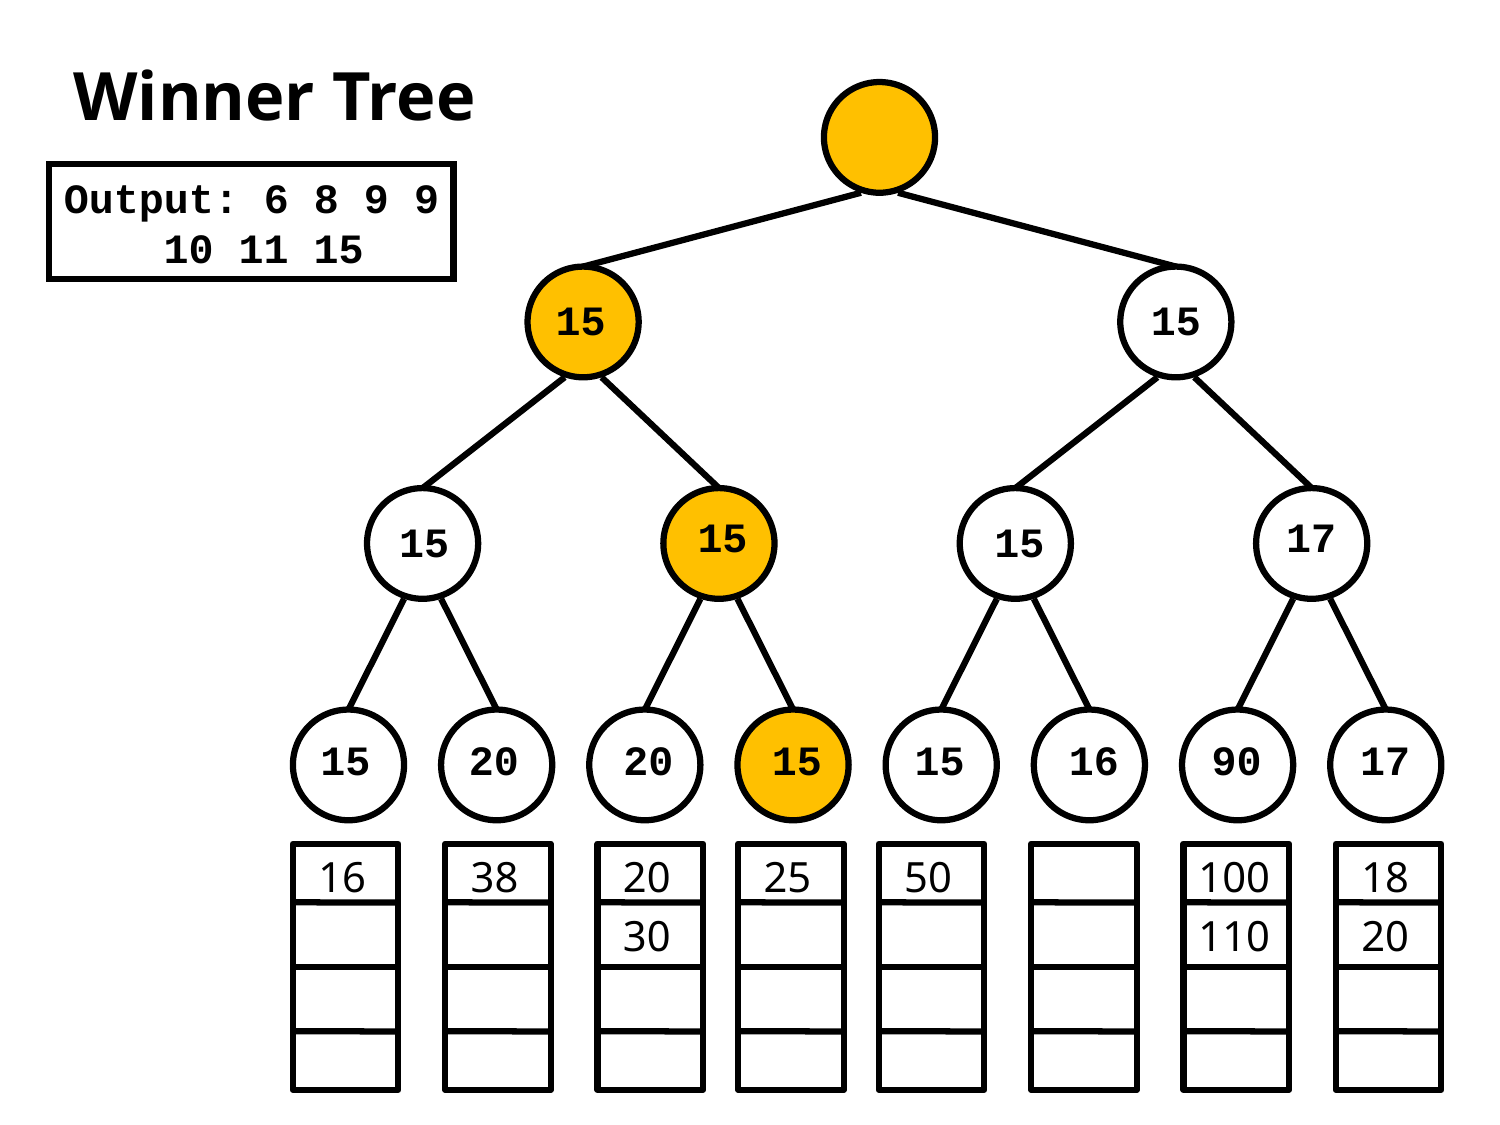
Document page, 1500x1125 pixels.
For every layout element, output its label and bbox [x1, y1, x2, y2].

text_box [885, 709, 997, 821]
text_box [617, 626, 821, 683]
text_box [320, 626, 525, 683]
text_box [1181, 709, 1294, 821]
text_box [1329, 709, 1442, 821]
text_box [366, 266, 778, 600]
text_box [1033, 709, 1146, 821]
text_box [1209, 626, 1414, 683]
text_box [58, 46, 563, 142]
text_box [445, 843, 551, 1091]
text_box [292, 843, 399, 1091]
text_box [878, 843, 985, 1091]
text_box [588, 709, 701, 821]
text_box [48, 163, 454, 279]
text_box [440, 709, 553, 821]
text_box [913, 626, 1118, 683]
text_box [737, 843, 844, 1091]
text_box [1183, 843, 1291, 1091]
text_box [292, 709, 405, 821]
text_box [1030, 843, 1137, 1091]
text_box [684, 90, 760, 369]
text_box [1335, 843, 1442, 1091]
text_box [737, 709, 849, 821]
text_box [959, 90, 1369, 600]
text_box [823, 81, 936, 193]
text_box [597, 843, 704, 1091]
